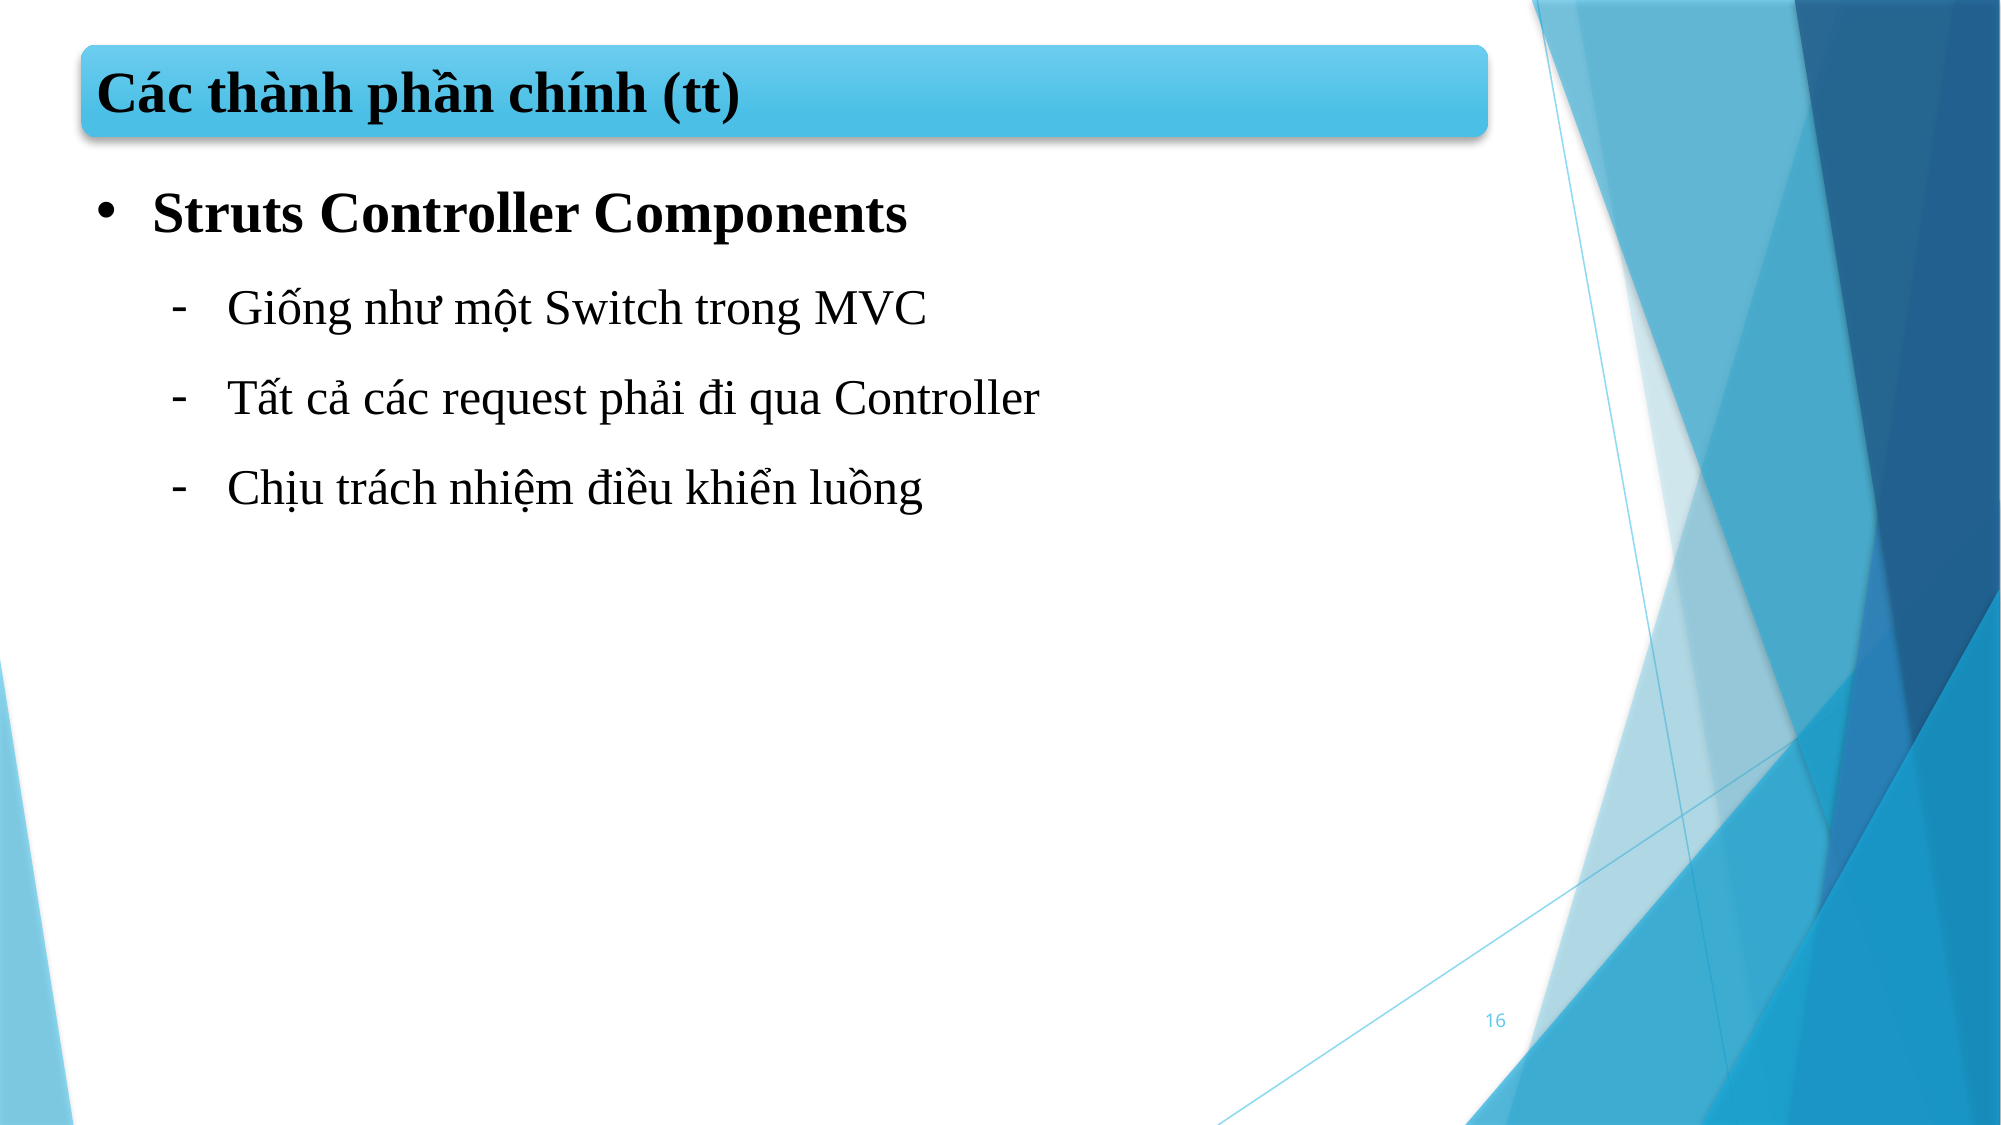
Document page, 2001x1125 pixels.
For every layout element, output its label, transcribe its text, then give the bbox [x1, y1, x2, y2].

text_box Struts Controller Components Giống như một Switch trong MVC Tất cả các request phải đi qua Controller Chịu trách nhiệm điều khiển luồng [81, 132, 1489, 522]
text_box [84, 44, 1489, 132]
text_box Các thành phần chính (tt) [81, 46, 772, 131]
slide_number 16 [1409, 991, 1522, 1051]
